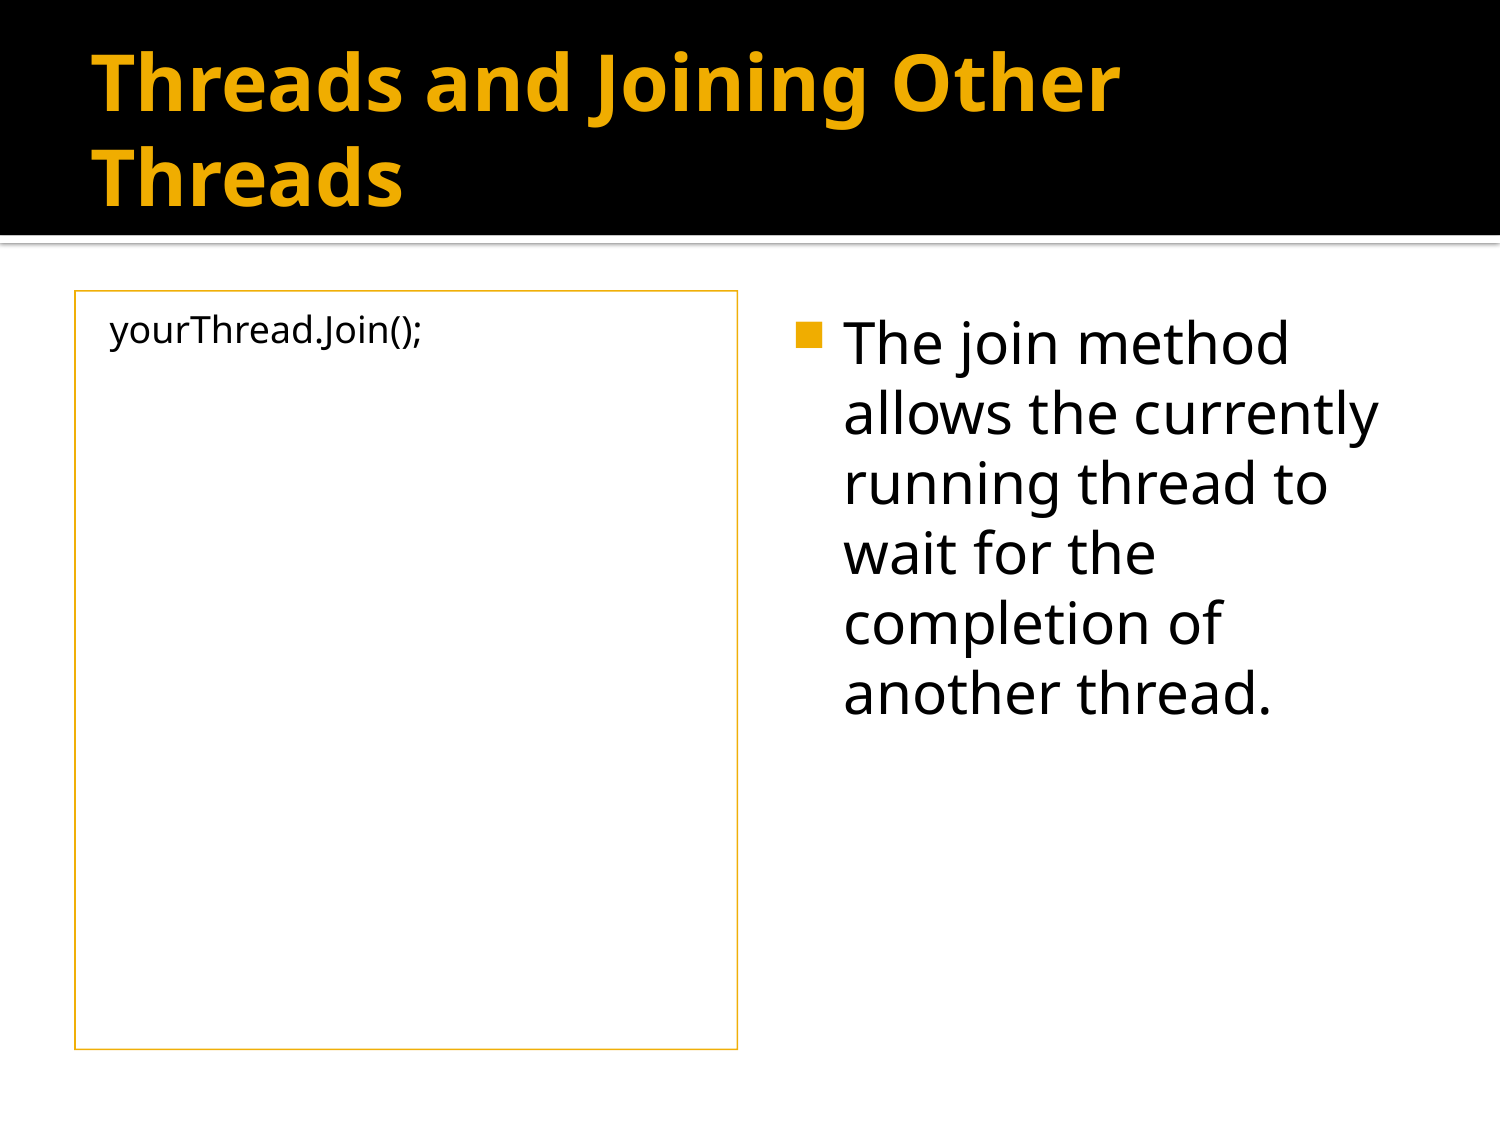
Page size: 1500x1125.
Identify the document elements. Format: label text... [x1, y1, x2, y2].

list The join method allows the currently running thread to wait for the completion of another thread. [762, 290, 1426, 1050]
list yourThread.Join(); [74, 290, 738, 1050]
title Threads and Joining Other Threads [75, 24, 1425, 231]
